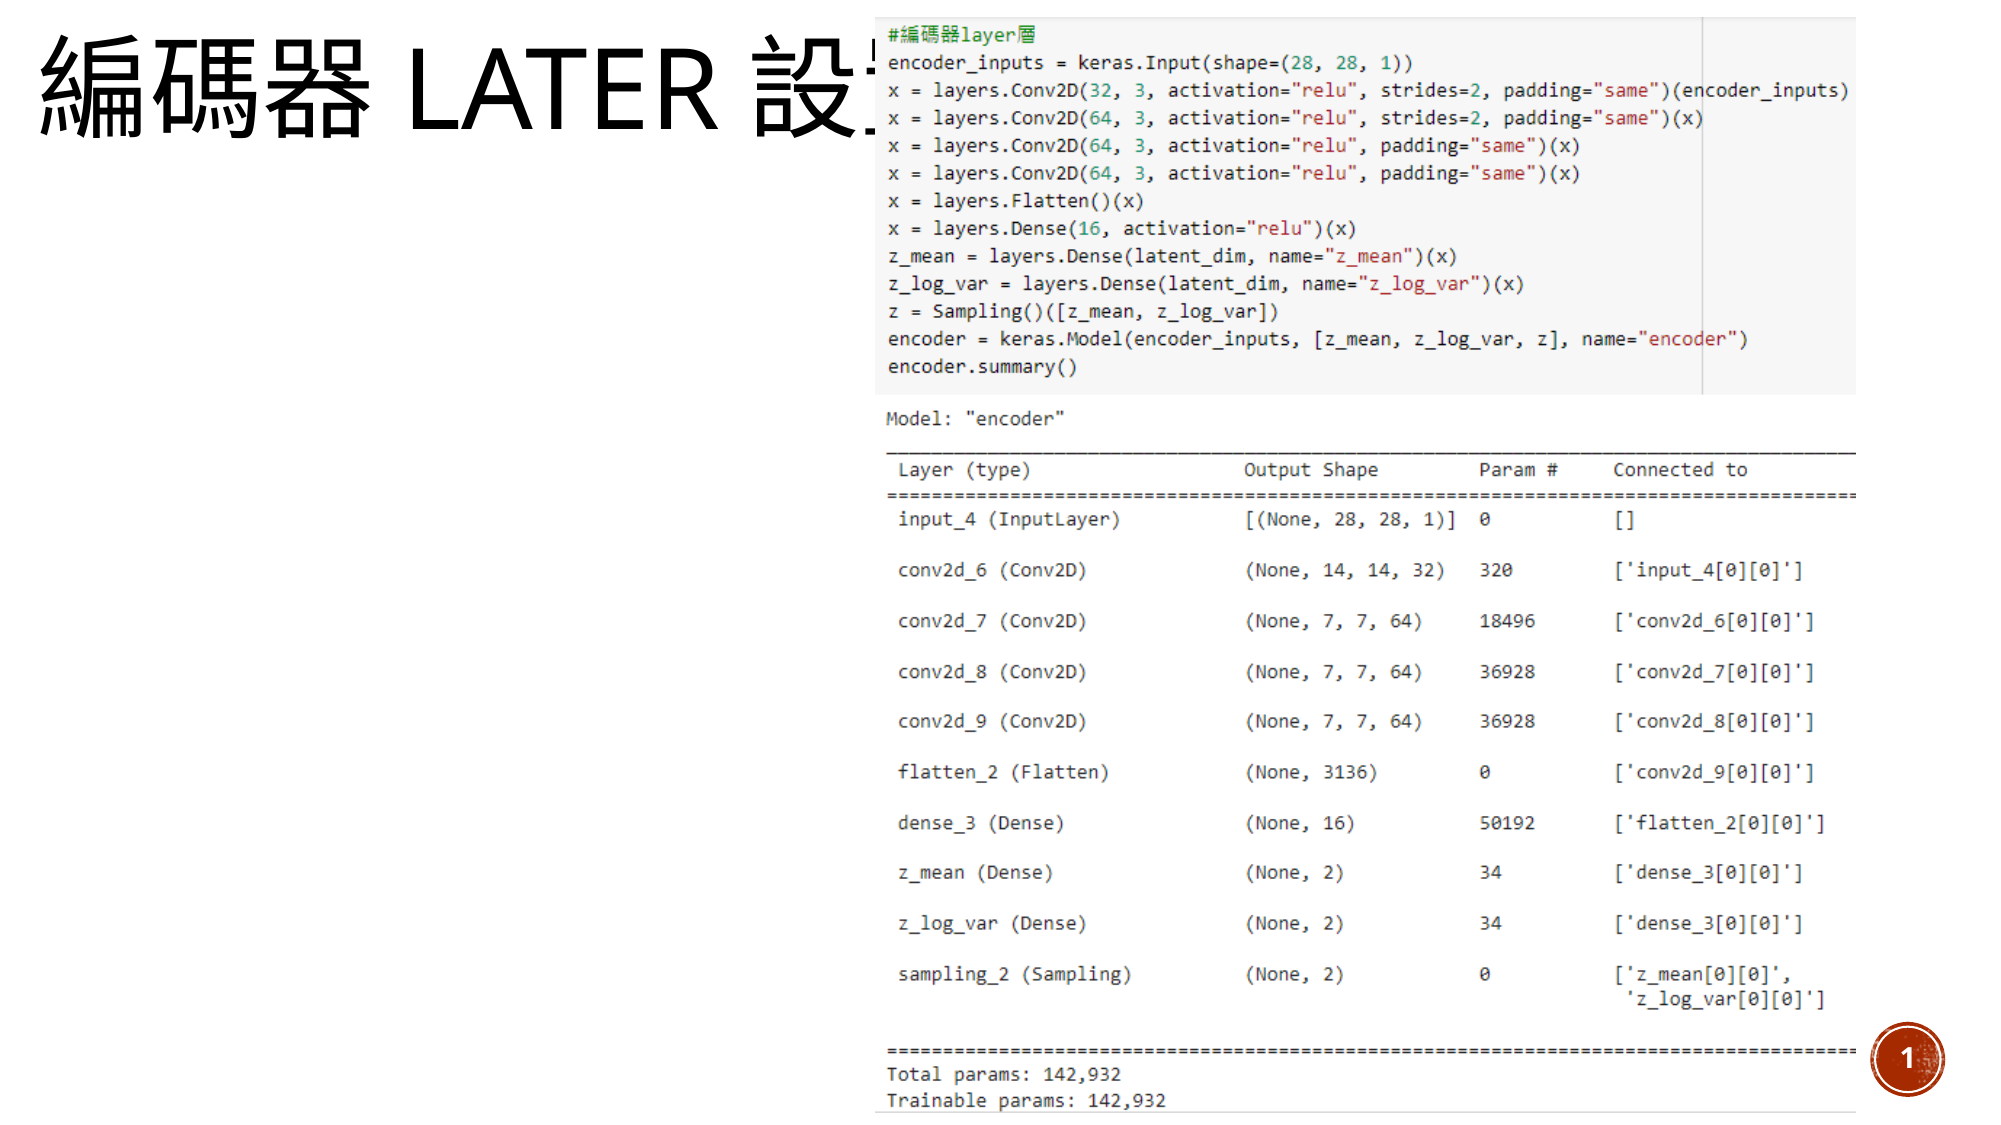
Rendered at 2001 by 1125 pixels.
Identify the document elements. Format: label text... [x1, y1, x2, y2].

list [879, 22, 1853, 1110]
slide_number 1 [1857, 1028, 1961, 1089]
title 編碼器Later設置 [22, 0, 1673, 226]
